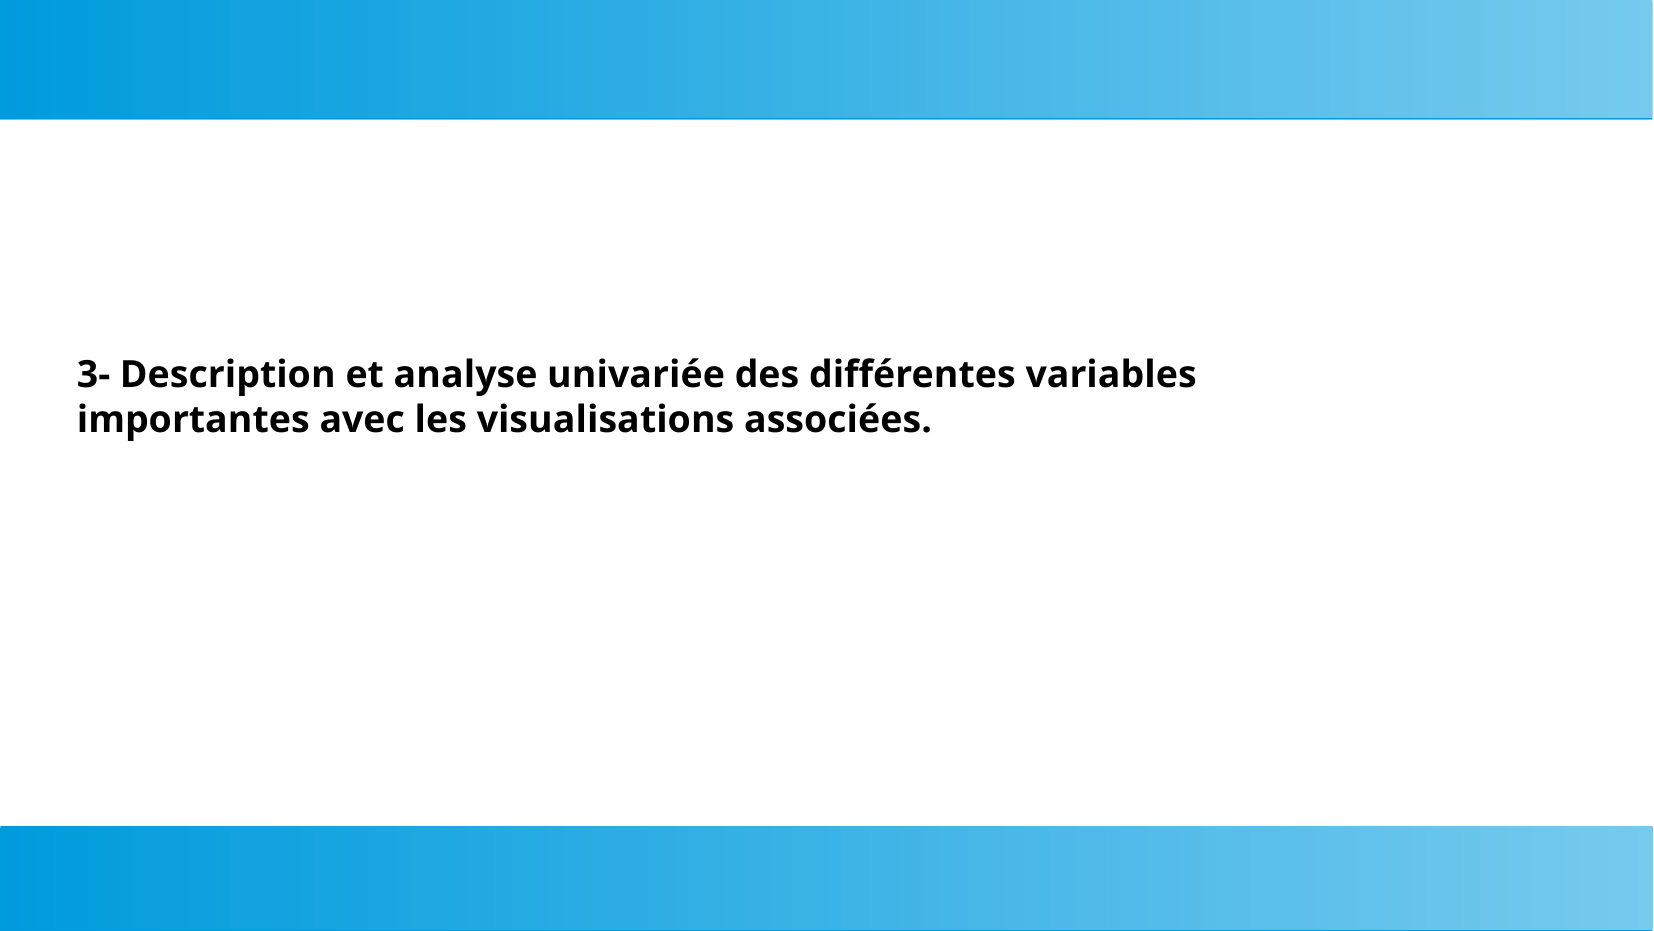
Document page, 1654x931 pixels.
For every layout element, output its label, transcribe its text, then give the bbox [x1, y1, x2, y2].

title 3- Description et analyse univariée des différentes variables importantes avec les visualisations associées. [76, 317, 1565, 472]
